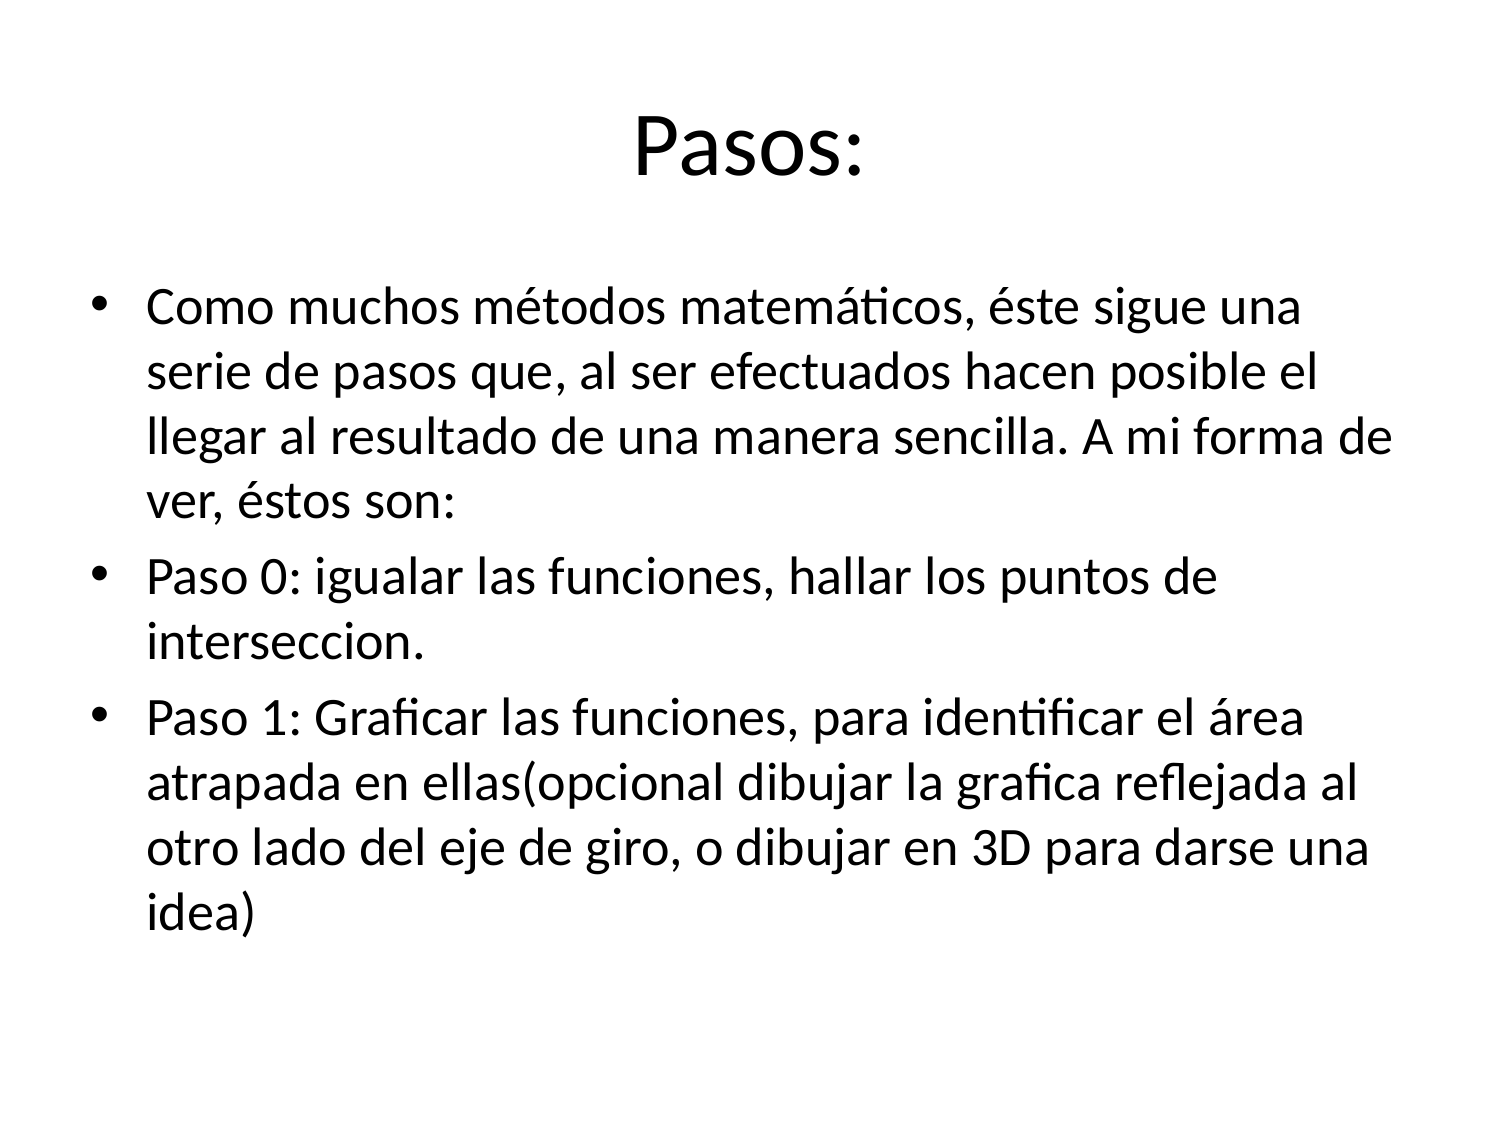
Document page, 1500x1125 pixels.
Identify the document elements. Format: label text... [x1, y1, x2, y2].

list Como muchos métodos matemáticos, éste sigue una serie de pasos que, al ser efectuados hacen posible el llegar al resultado de una manera sencilla. A mi forma de ver, éstos son: Paso 0: igualar las funciones, hallar los puntos de interseccion. Paso 1: Graficar las funciones, para identificar el área atrapada en ellas(opcional dibujar la grafica reflejada al otro lado del eje de giro, o dibujar en 3D para darse una idea) [75, 262, 1425, 811]
title Pasos: [75, 45, 1425, 233]
